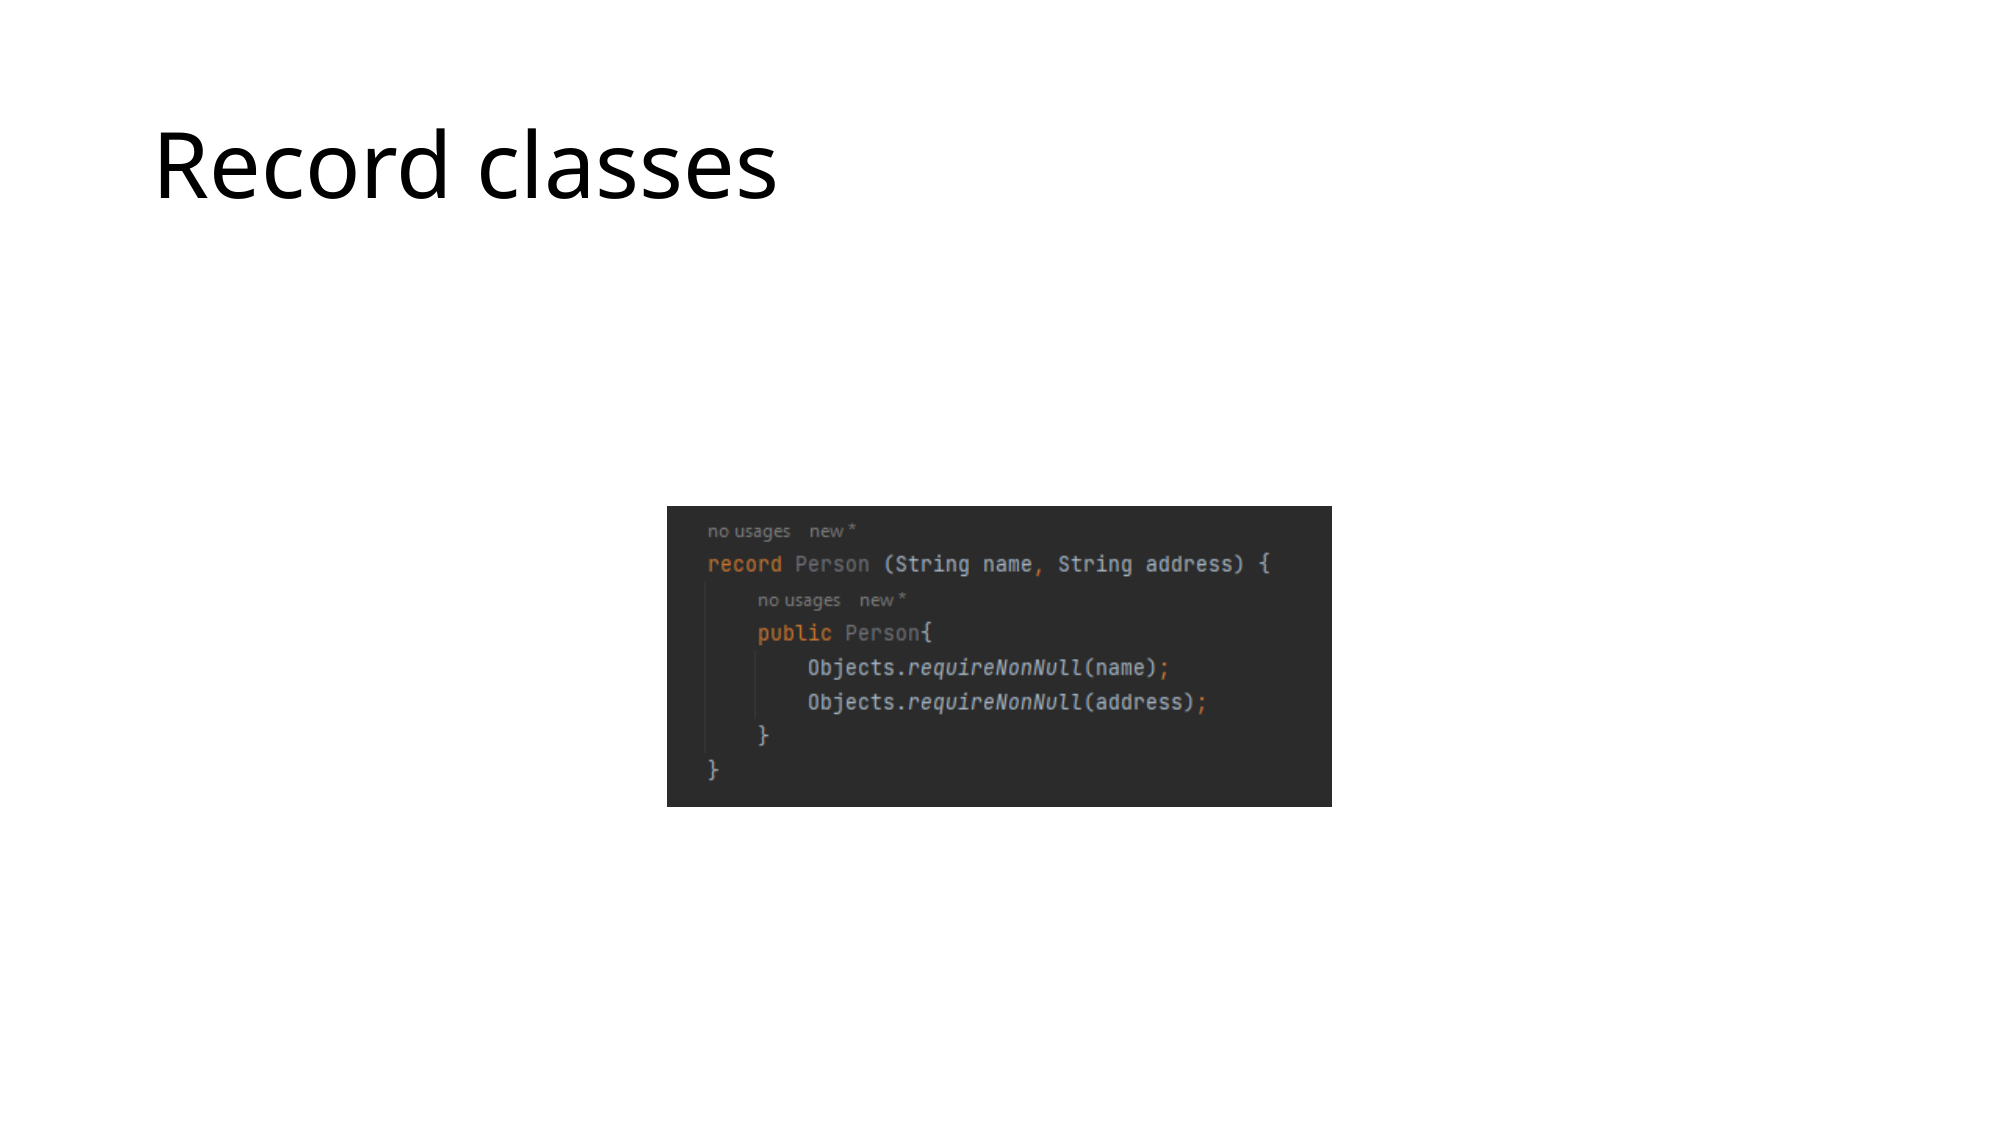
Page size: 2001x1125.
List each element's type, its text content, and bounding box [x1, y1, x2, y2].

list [667, 506, 1332, 807]
title Record classes [137, 59, 1863, 278]
